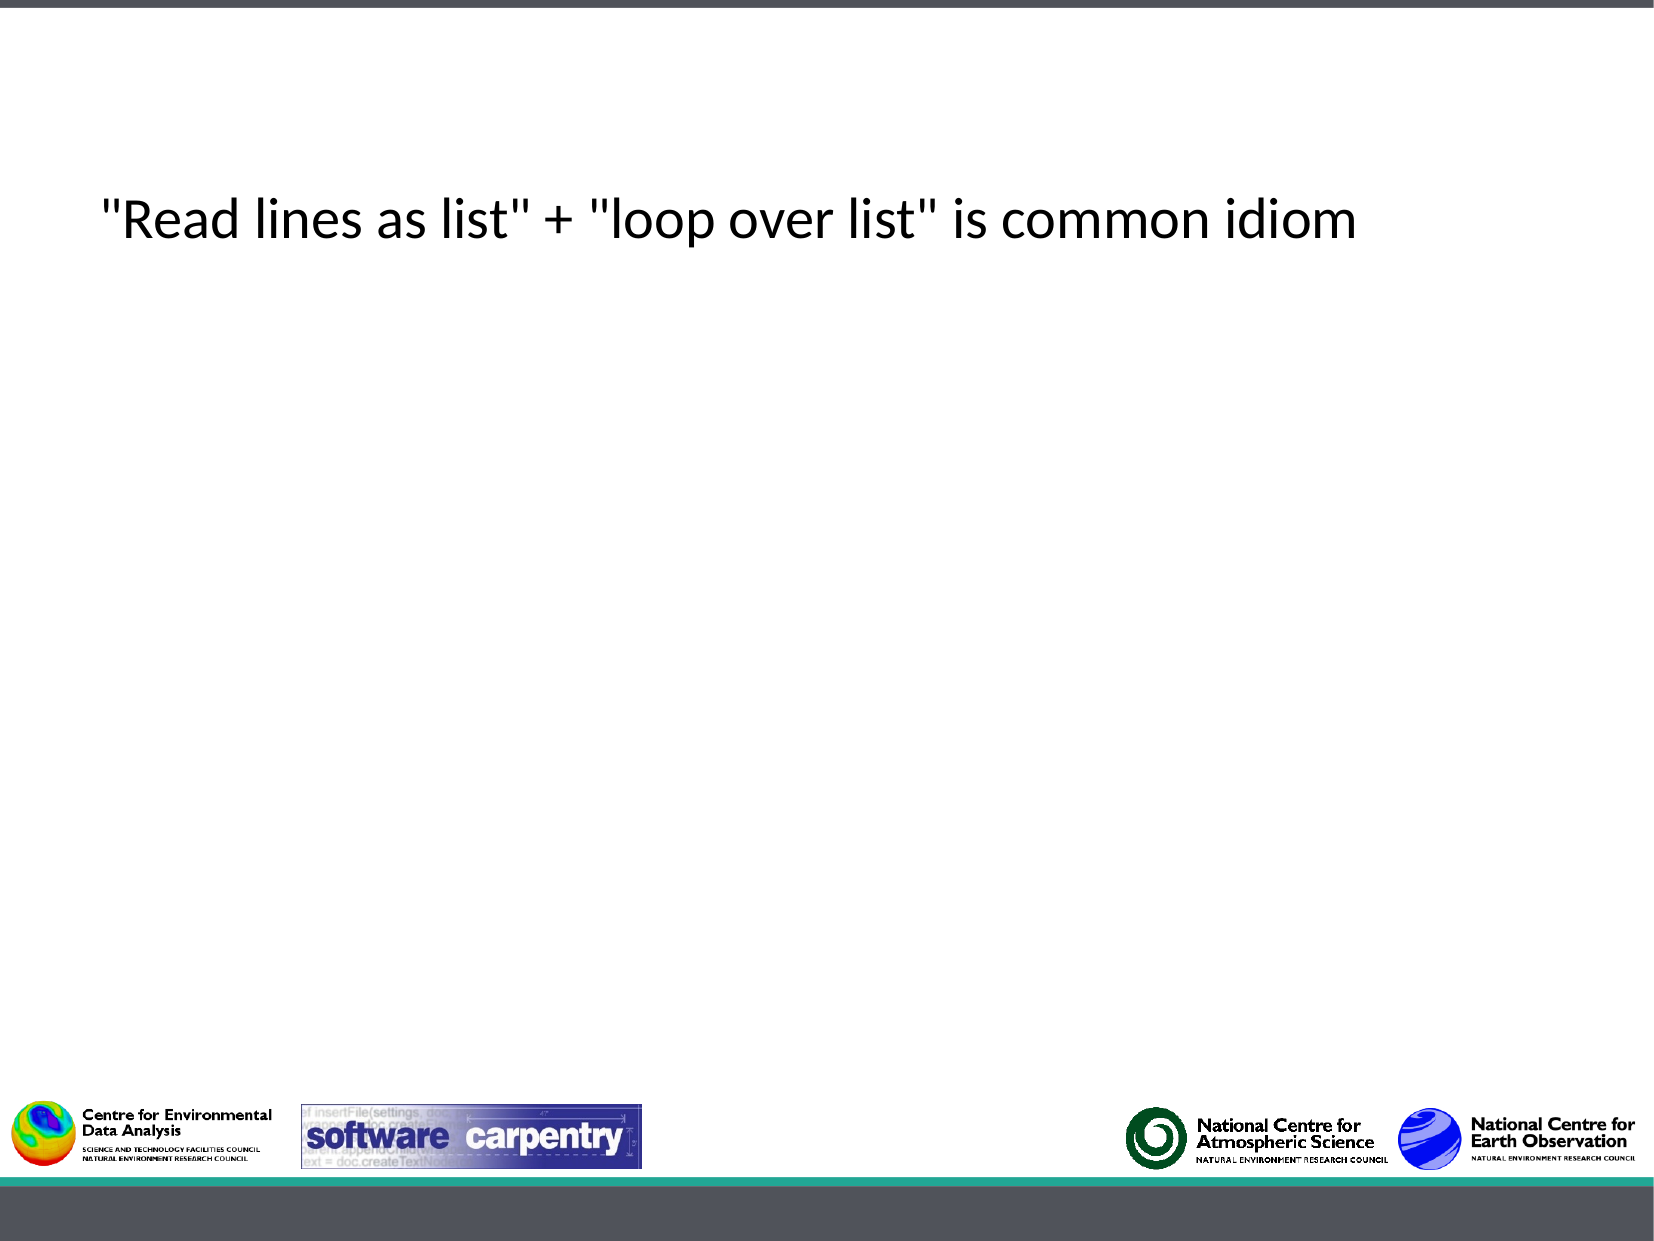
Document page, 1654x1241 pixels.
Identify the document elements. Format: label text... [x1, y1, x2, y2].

text_box "Read lines as list" + "loop over list" is common idiom [85, 138, 1524, 258]
picture [0, 0, 1654, 1241]
